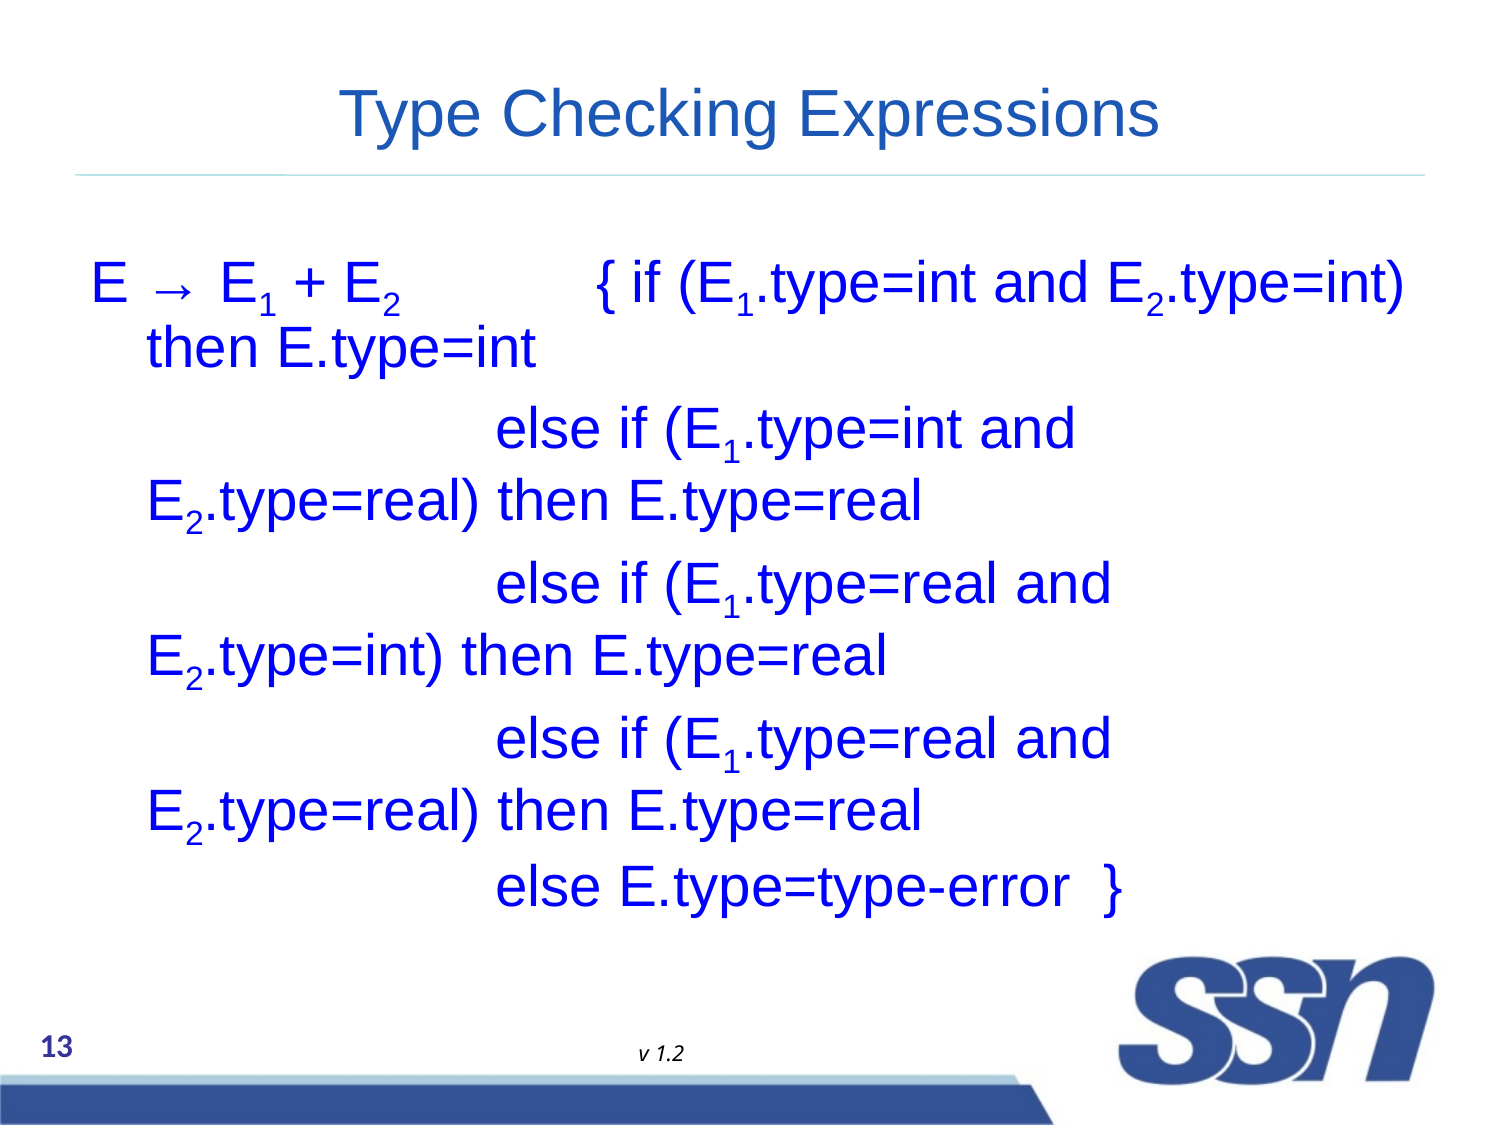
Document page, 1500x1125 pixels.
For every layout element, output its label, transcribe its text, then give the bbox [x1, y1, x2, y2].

title Type Checking Expressions [75, 45, 1425, 175]
picture [0, 913, 1500, 1125]
list E → E1 + E2 { if (E1.type=int and E2.type=int) then E.type=int else if (E1.type=int and E2.type=real) then E.type=real else if (E1.type=real and E2.type=int) then E.type=real else if (E1.type=real and E2.type=real) then E.type=real else E.type=type-error } [75, 237, 1425, 1005]
